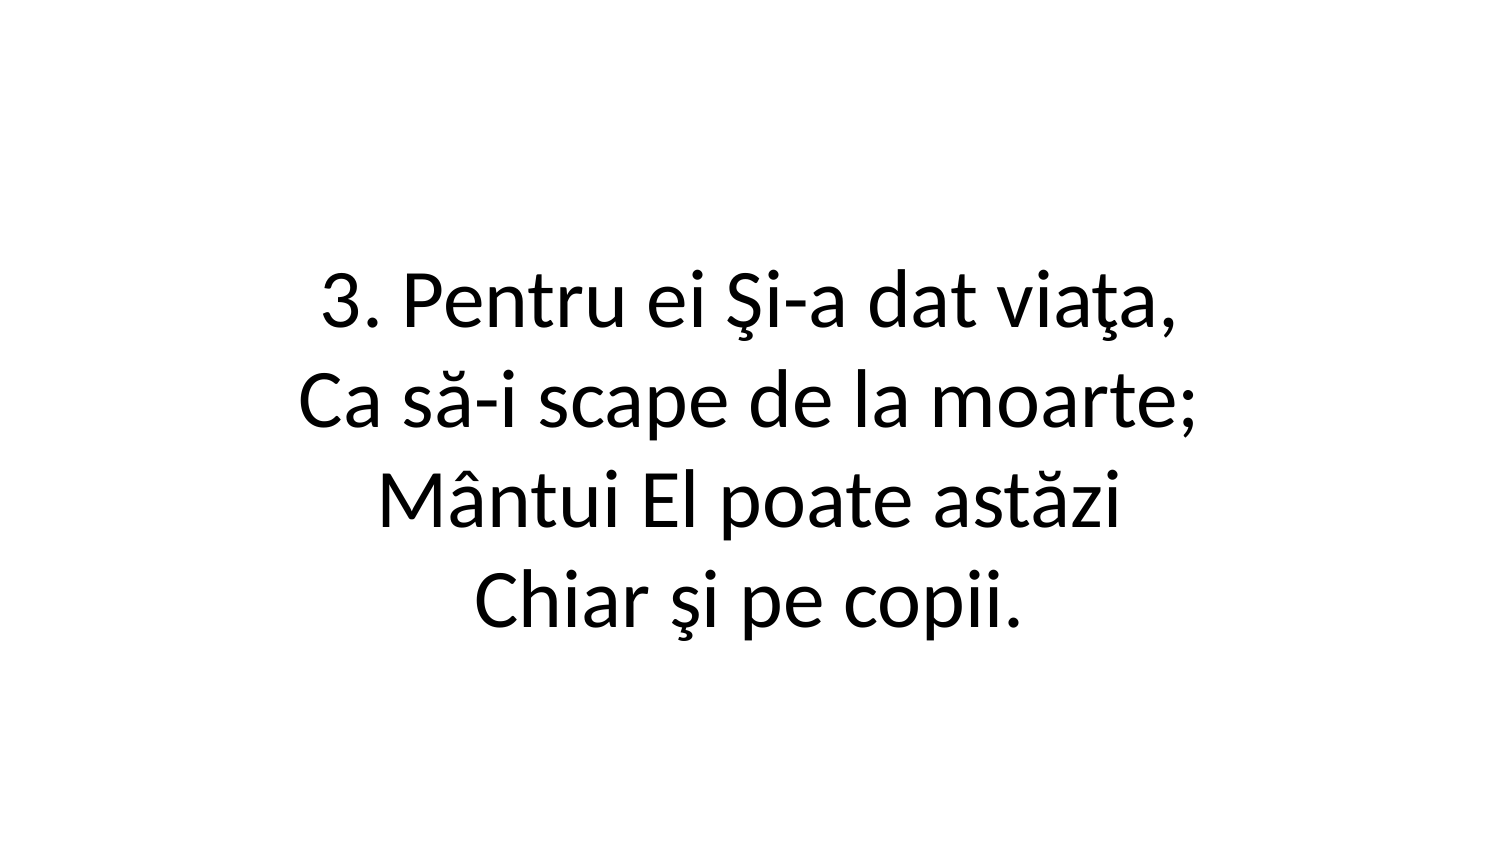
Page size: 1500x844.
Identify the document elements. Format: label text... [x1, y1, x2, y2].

text_box 3. Pentru ei Şi-a dat viaţa, Ca să-i scape de la moarte; Mântui El poate astăzi Chiar şi pe copii. [284, 192, 1216, 652]
